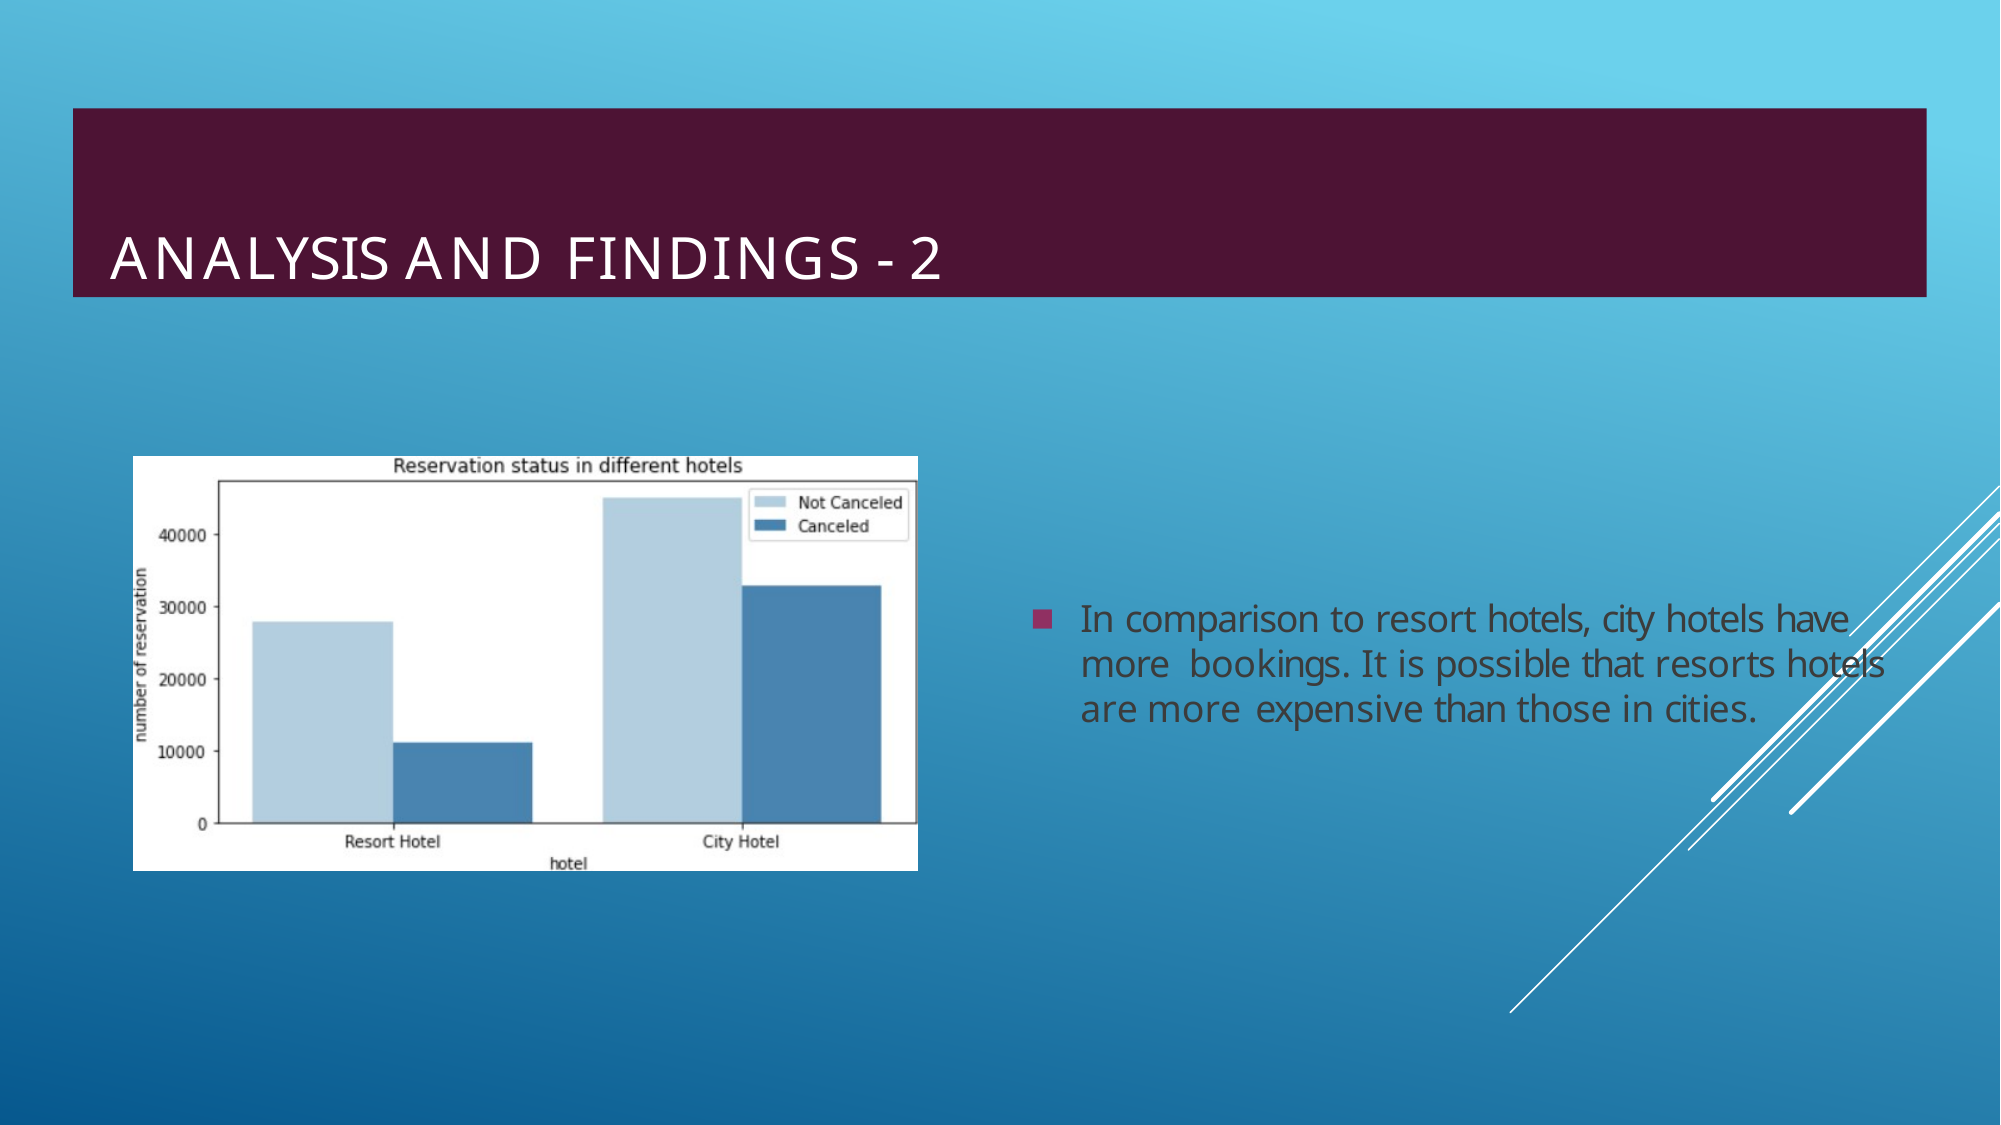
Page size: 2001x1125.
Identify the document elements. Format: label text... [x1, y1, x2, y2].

title ANALYSIS AND FINDINGS - 2 [73, 108, 1927, 298]
picture [133, 456, 918, 871]
text_box In comparison to resort hotels, city hotels have more bookings. It is possible that resorts hotels are more expensive than those in cities. [1028, 592, 1891, 730]
